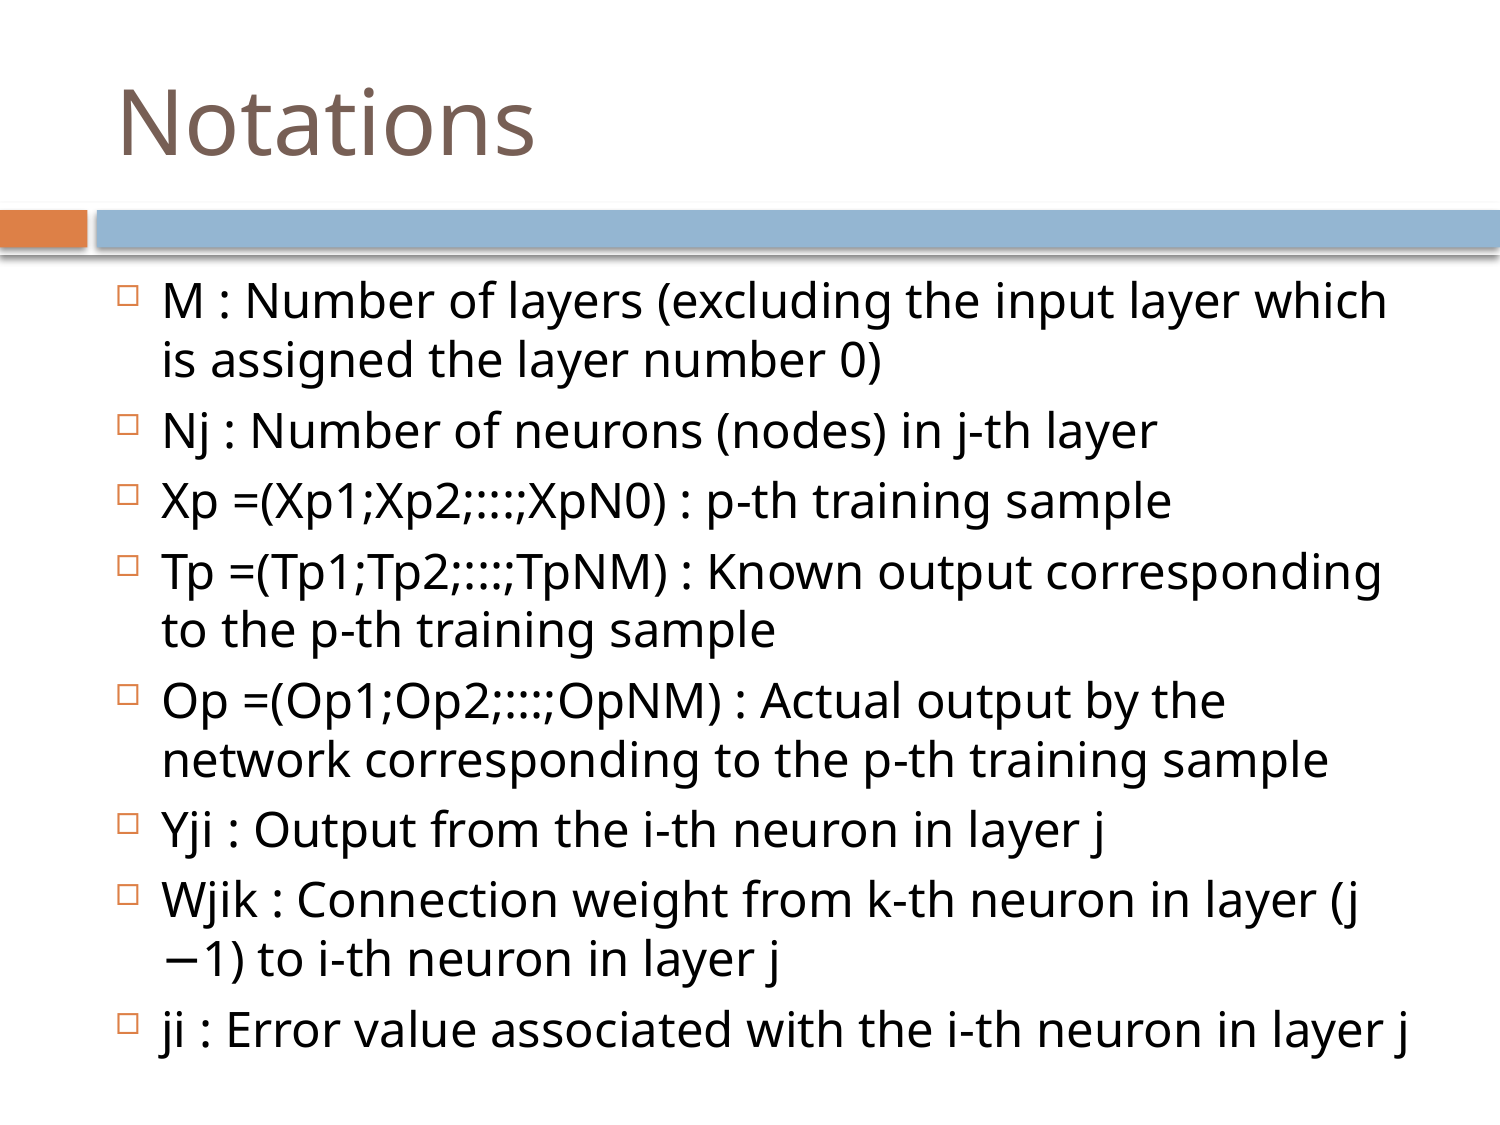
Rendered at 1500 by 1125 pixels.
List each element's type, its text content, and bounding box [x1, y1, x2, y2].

list M : Number of layers (excluding the input layer which is assigned the layer number 0) Nj : Number of neurons (nodes) in j-th layer Xp =(Xp1;Xp2;:::;XpN0) : p-th training sample Tp =(Tp1;Tp2;:::;TpNM) : Known output corresponding to the p-th training sample Op =(Op1;Op2;:::;OpNM) : Actual output by the network corresponding to the p-th training sample Yji : Output from the i-th neuron in layer j Wjik : Connection weight from k-th neuron in layer (j −1) to i-th neuron in layer j ji : Error value associated with the i-th neuron in layer j [100, 262, 1438, 1075]
title Notations [100, 37, 1438, 200]
